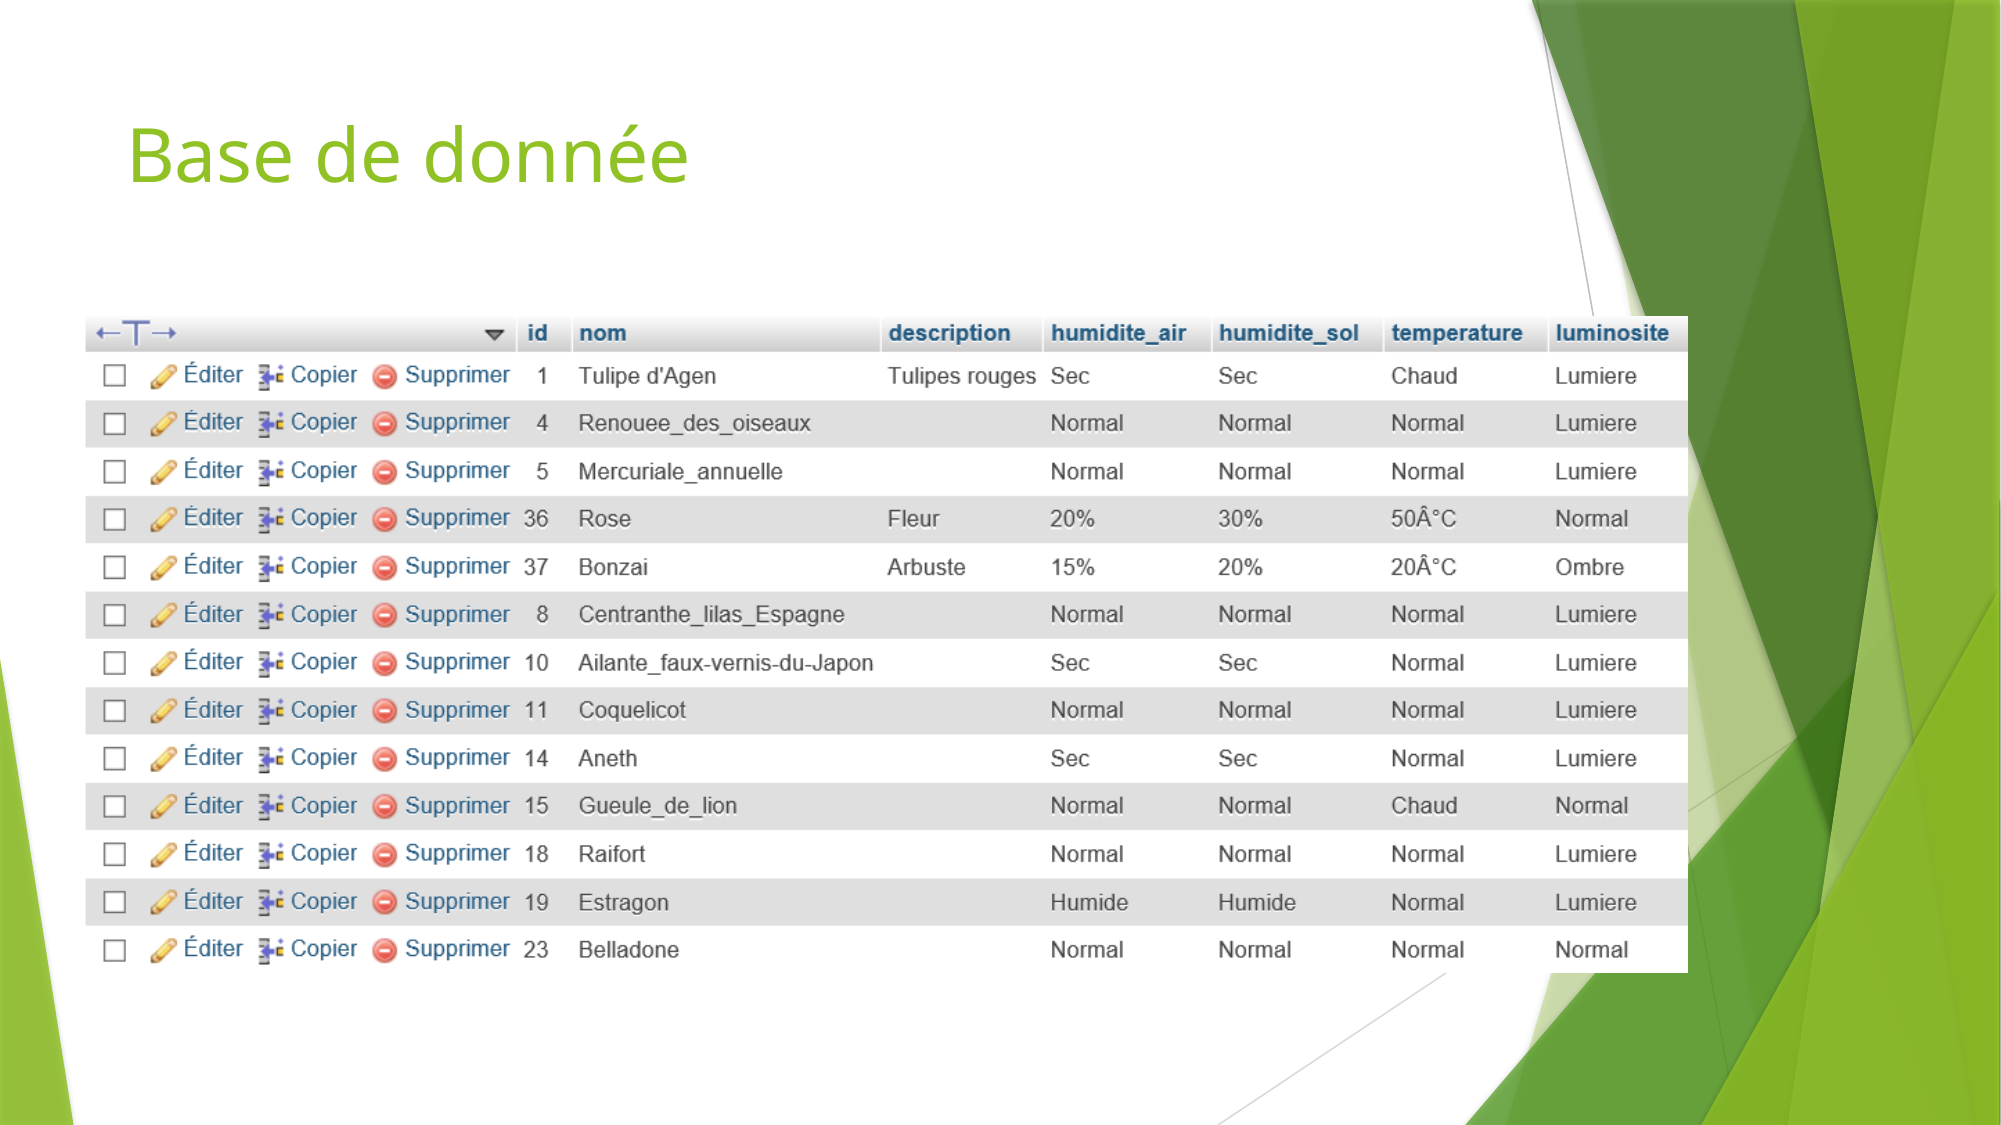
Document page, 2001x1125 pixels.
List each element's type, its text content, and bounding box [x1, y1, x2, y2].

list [83, 316, 1689, 973]
title Base de donnée [111, 99, 1522, 316]
